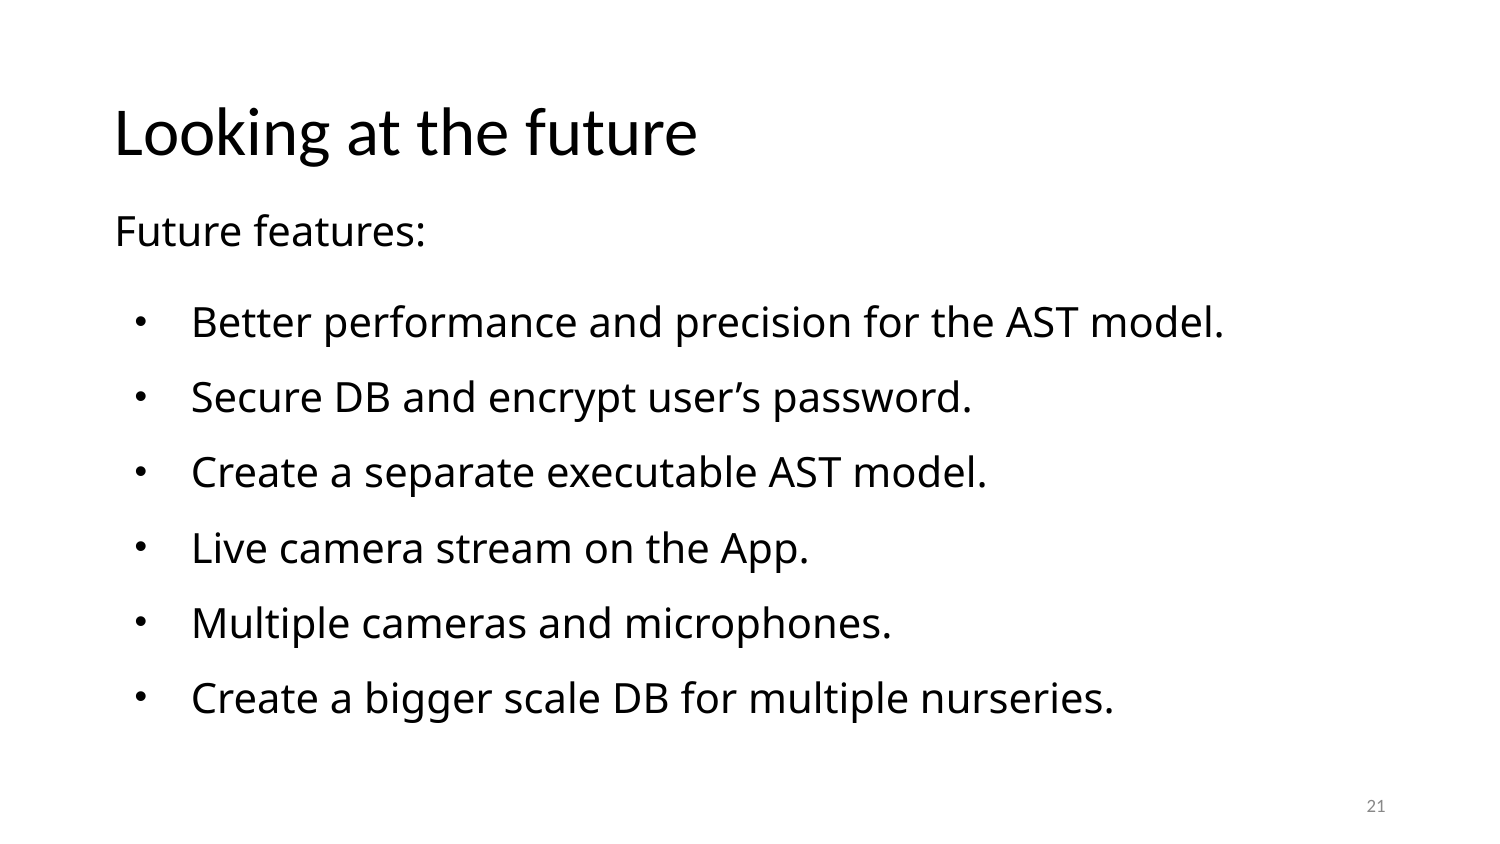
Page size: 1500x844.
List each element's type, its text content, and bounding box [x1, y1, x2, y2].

list Future features: Better performance and precision for the AST model. Secure DB and encrypt user’s password. Create a separate executable AST model. Live camera stream on the App. Multiple cameras and microphones. Create a bigger scale DB for multiple nurseries. [103, 173, 1397, 783]
title Looking at the future [103, 51, 1397, 173]
slide_number 21 [1059, 782, 1397, 827]
